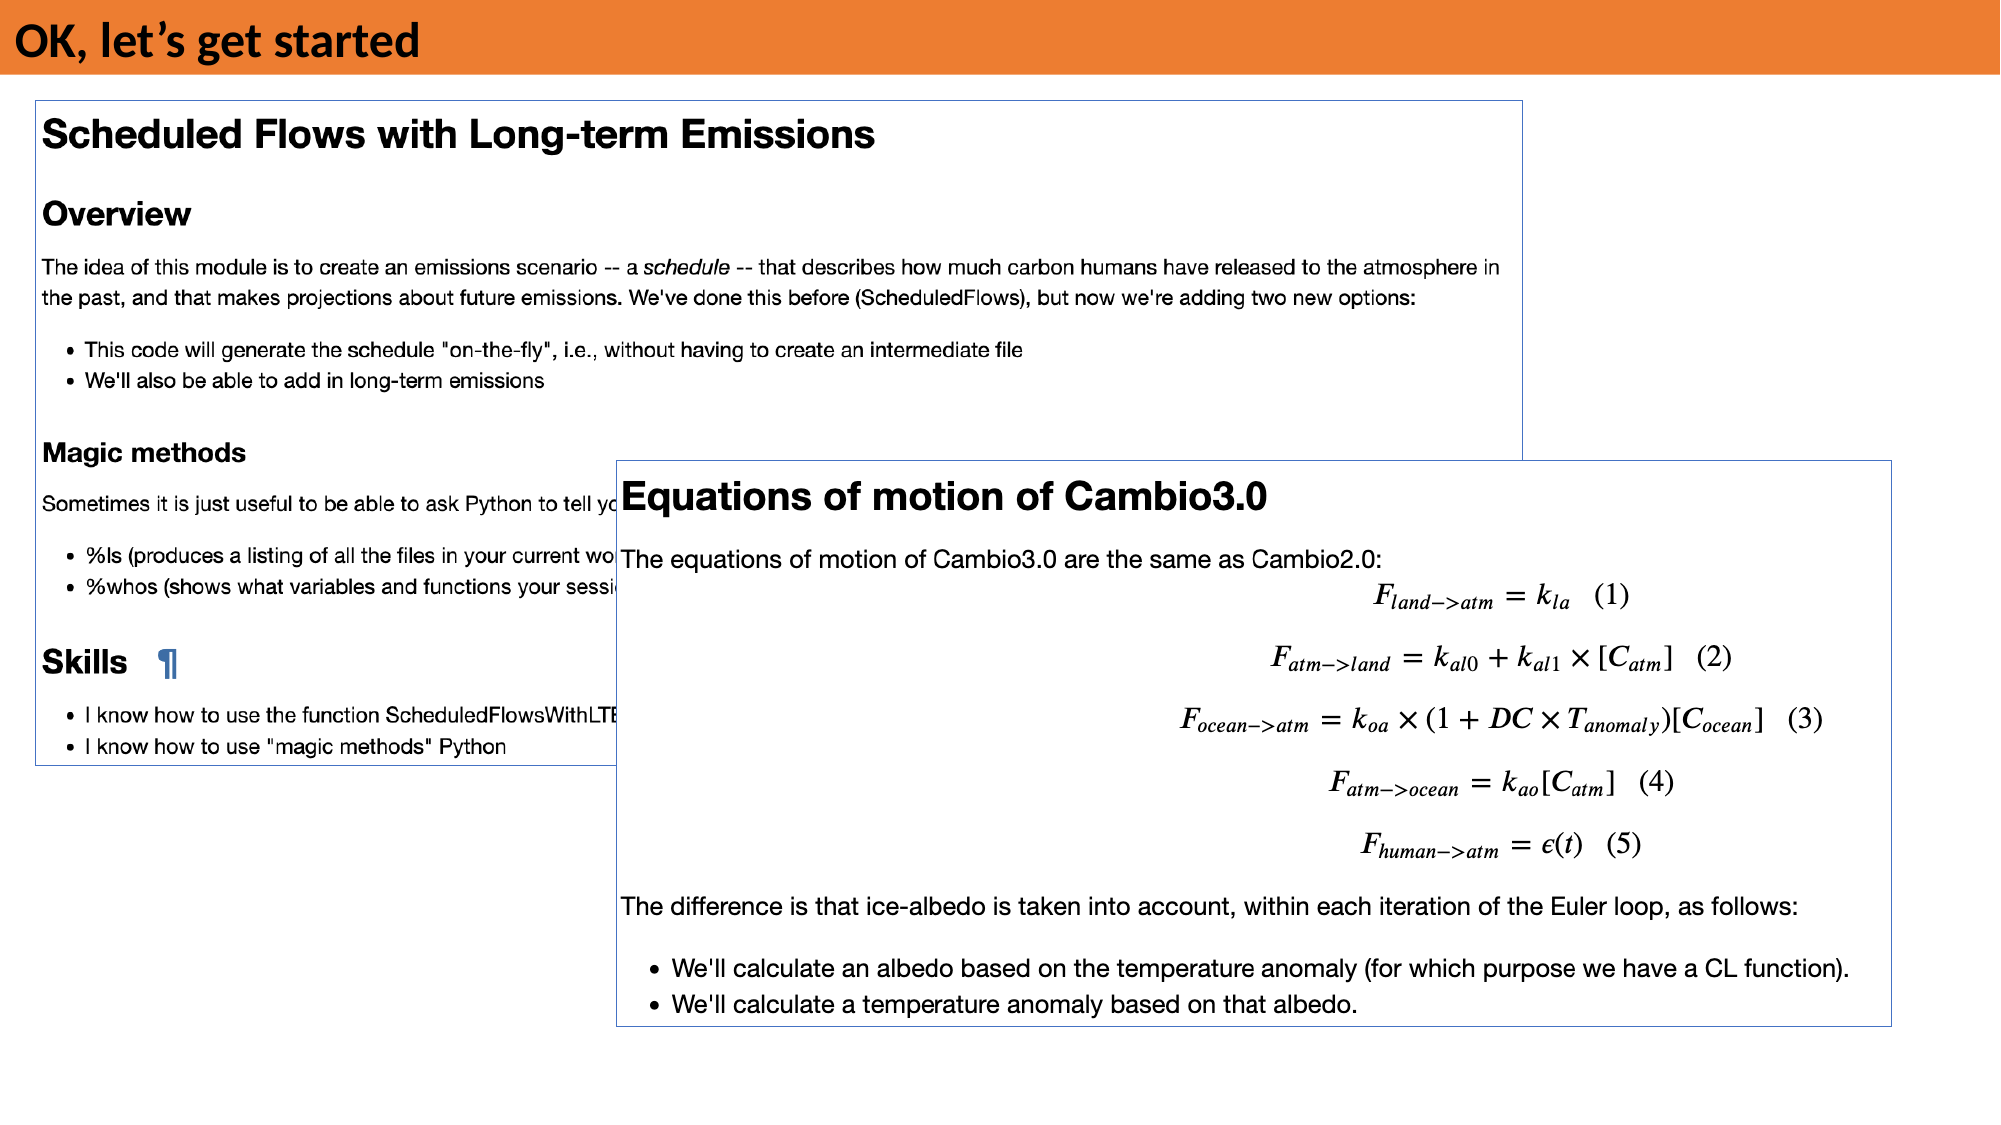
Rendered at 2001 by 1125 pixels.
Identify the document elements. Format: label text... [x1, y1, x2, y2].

picture [35, 100, 1892, 1027]
text_box OK, let’s get started [0, 0, 2000, 75]
